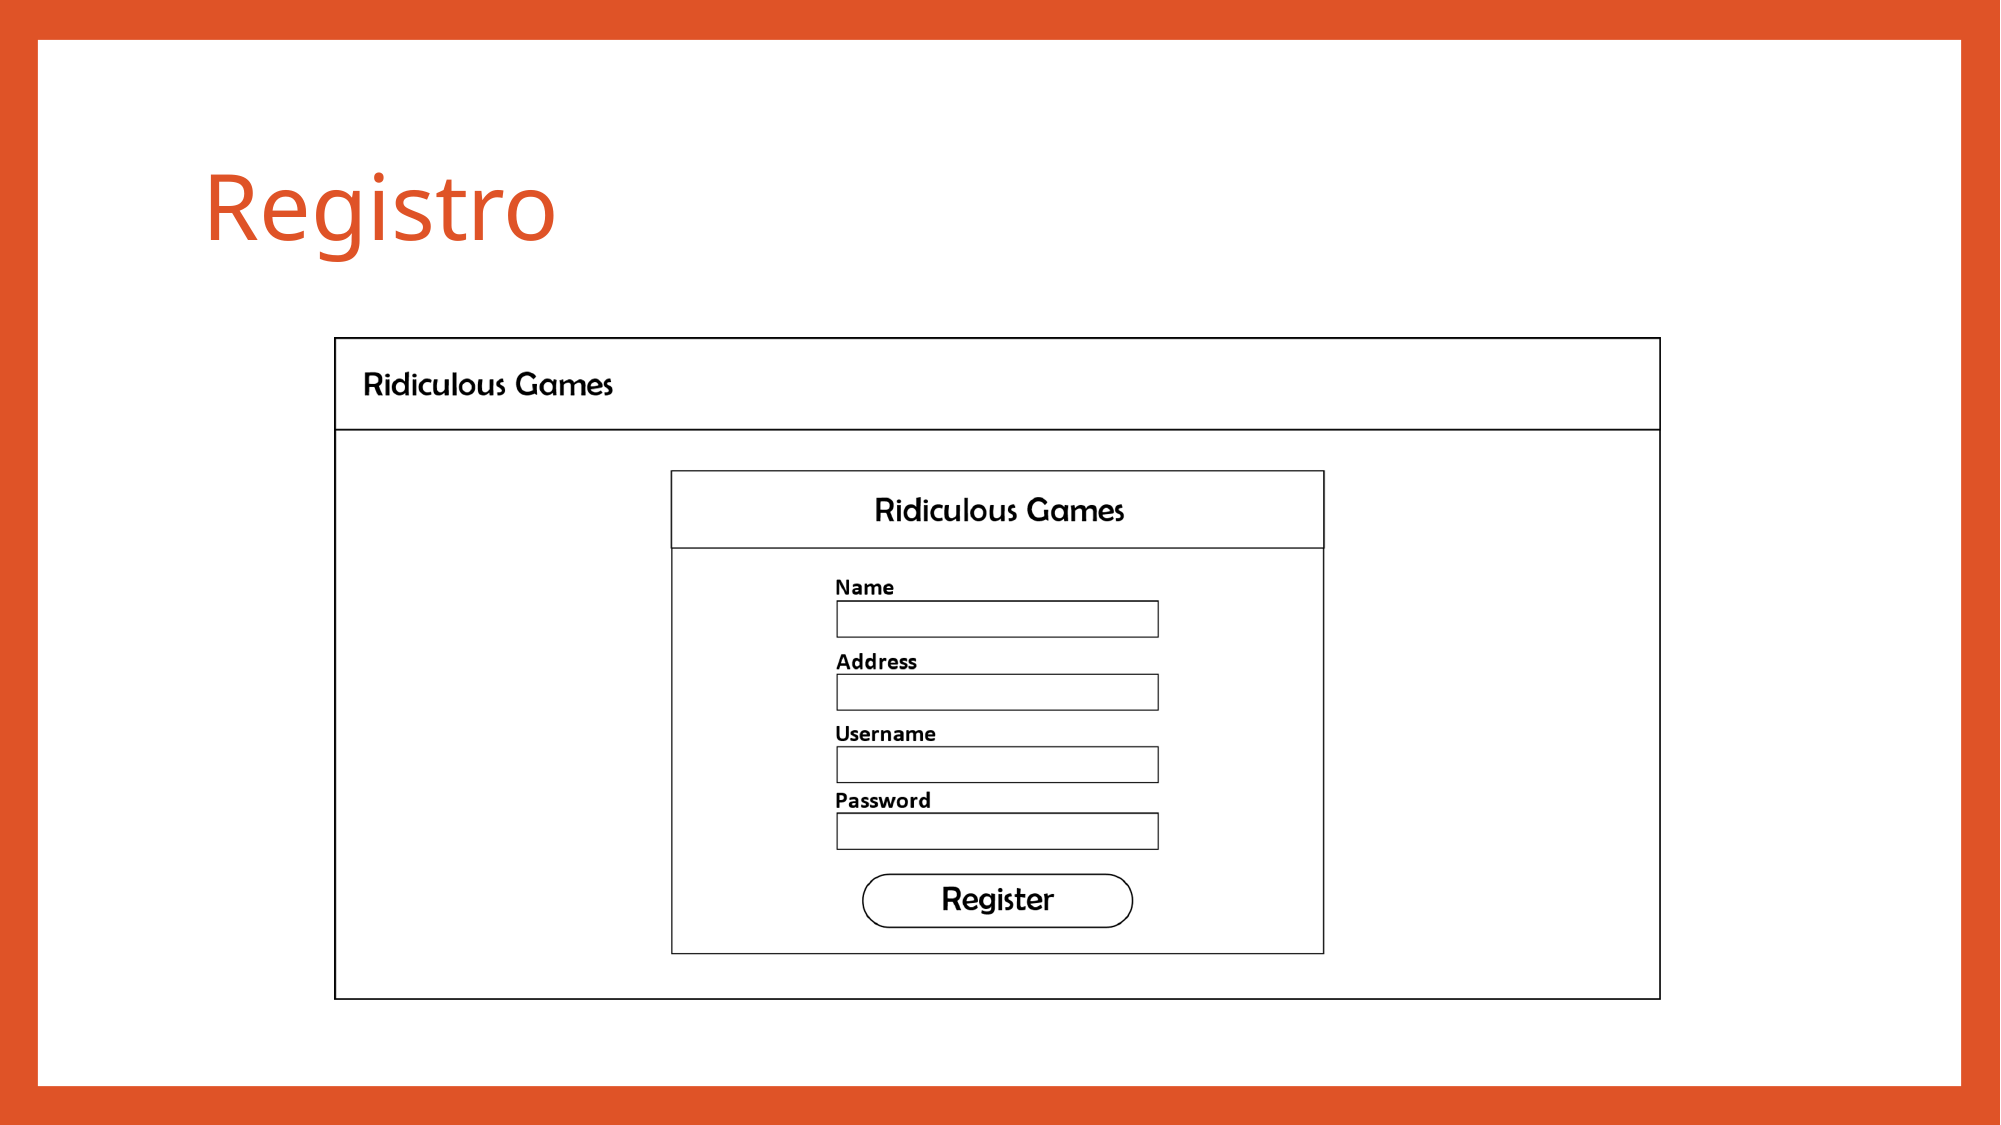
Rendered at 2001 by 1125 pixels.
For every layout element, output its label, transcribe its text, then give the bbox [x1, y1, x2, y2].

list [333, 337, 1661, 1001]
title Registro [187, 99, 1808, 323]
